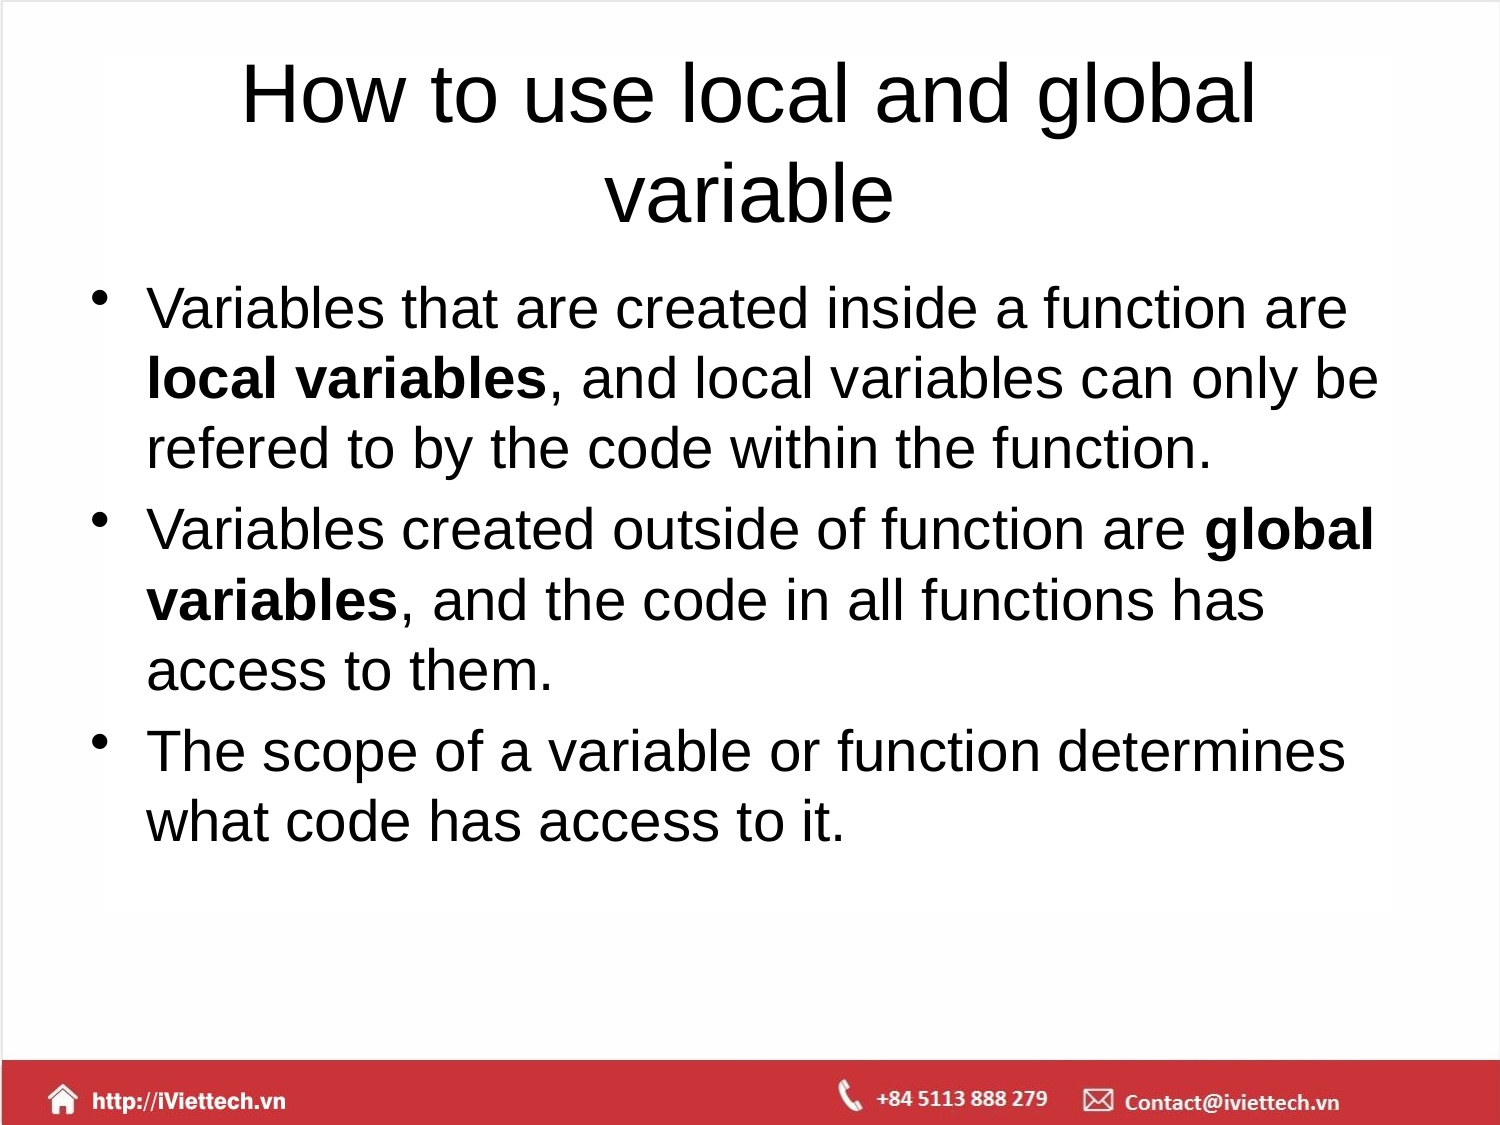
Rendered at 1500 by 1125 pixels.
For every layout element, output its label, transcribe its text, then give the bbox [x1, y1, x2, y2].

list Variables that are created inside a function are local variables, and local variables can only be refered to by the code within the function. Variables created outside of function are global variables, and the code in all functions has access to them. The scope of a variable or function determines what code has access to it. [74, 262, 1426, 1006]
picture [0, 0, 1500, 1125]
title How to use local and global variable [74, 44, 1426, 233]
